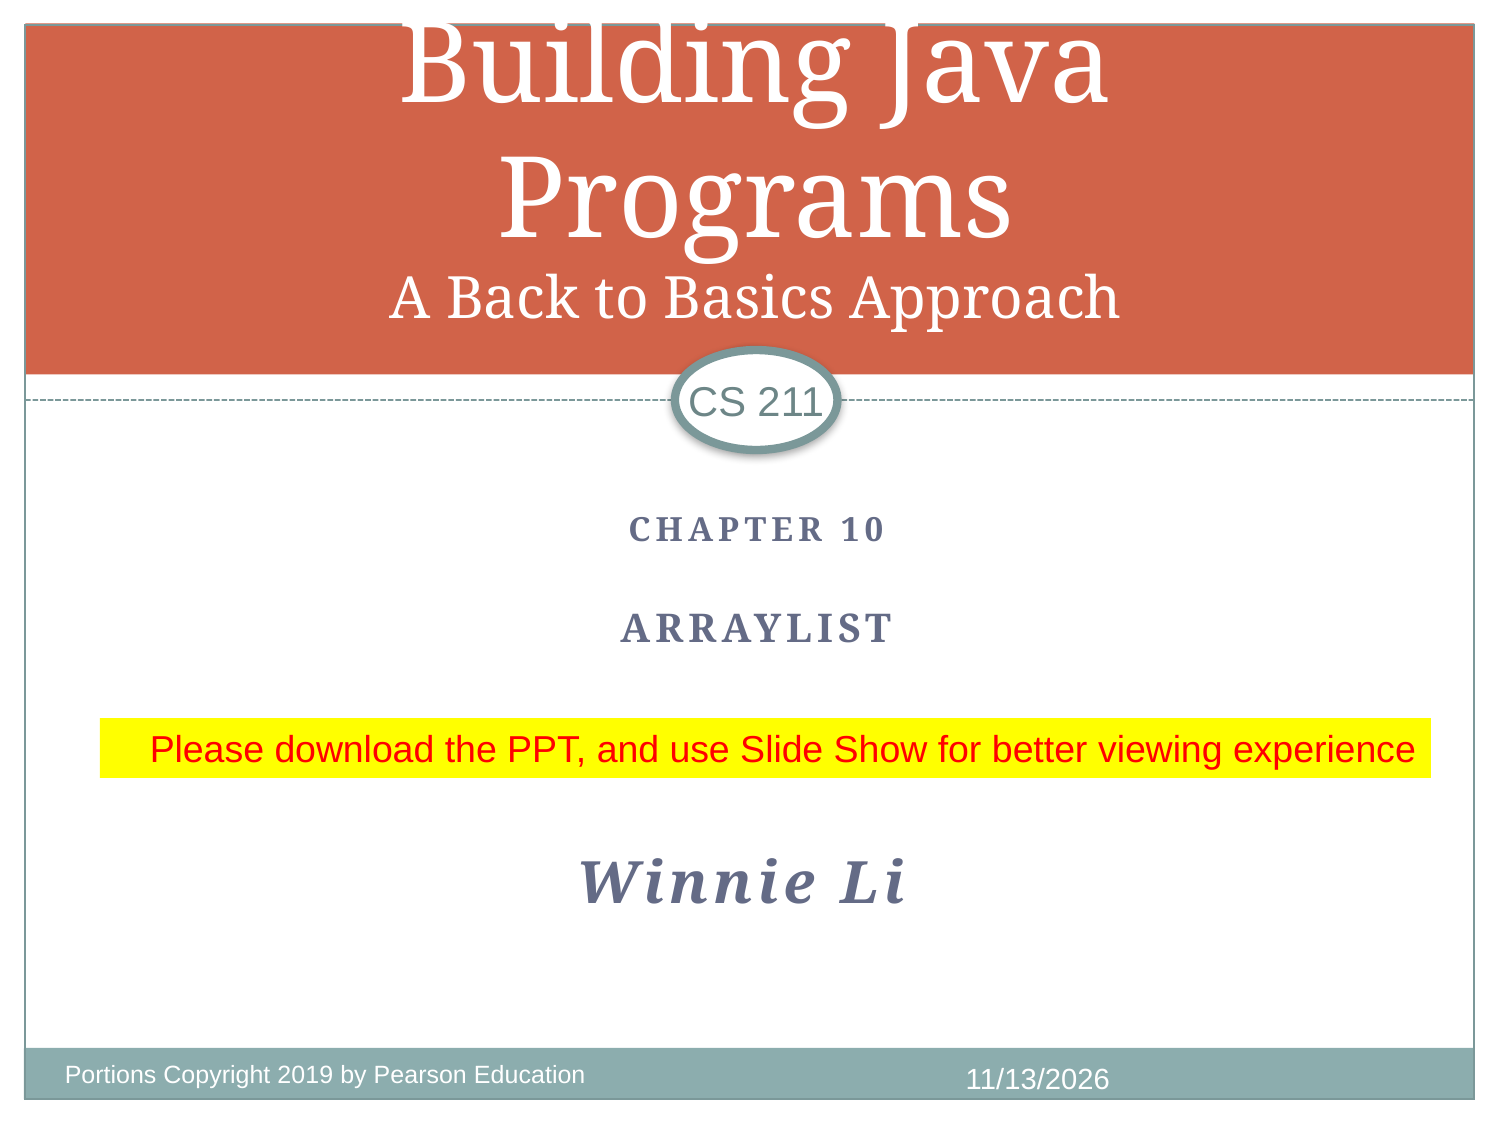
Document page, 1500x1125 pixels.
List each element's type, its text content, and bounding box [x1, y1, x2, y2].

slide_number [875, 1052, 1125, 1113]
slide_number CS 211 [675, 362, 838, 438]
text_box Winnie Li [218, 837, 1282, 963]
text_box Please download the PPT, and use Slide Show for better viewing experience [99, 718, 1431, 778]
list CHAPTER 10 ArrayList [224, 500, 1288, 718]
title Building Java Programs A Back to Basics Approach [118, 87, 1394, 338]
footer Portions Copyright 2019 by Pearson Education [50, 1051, 625, 1112]
